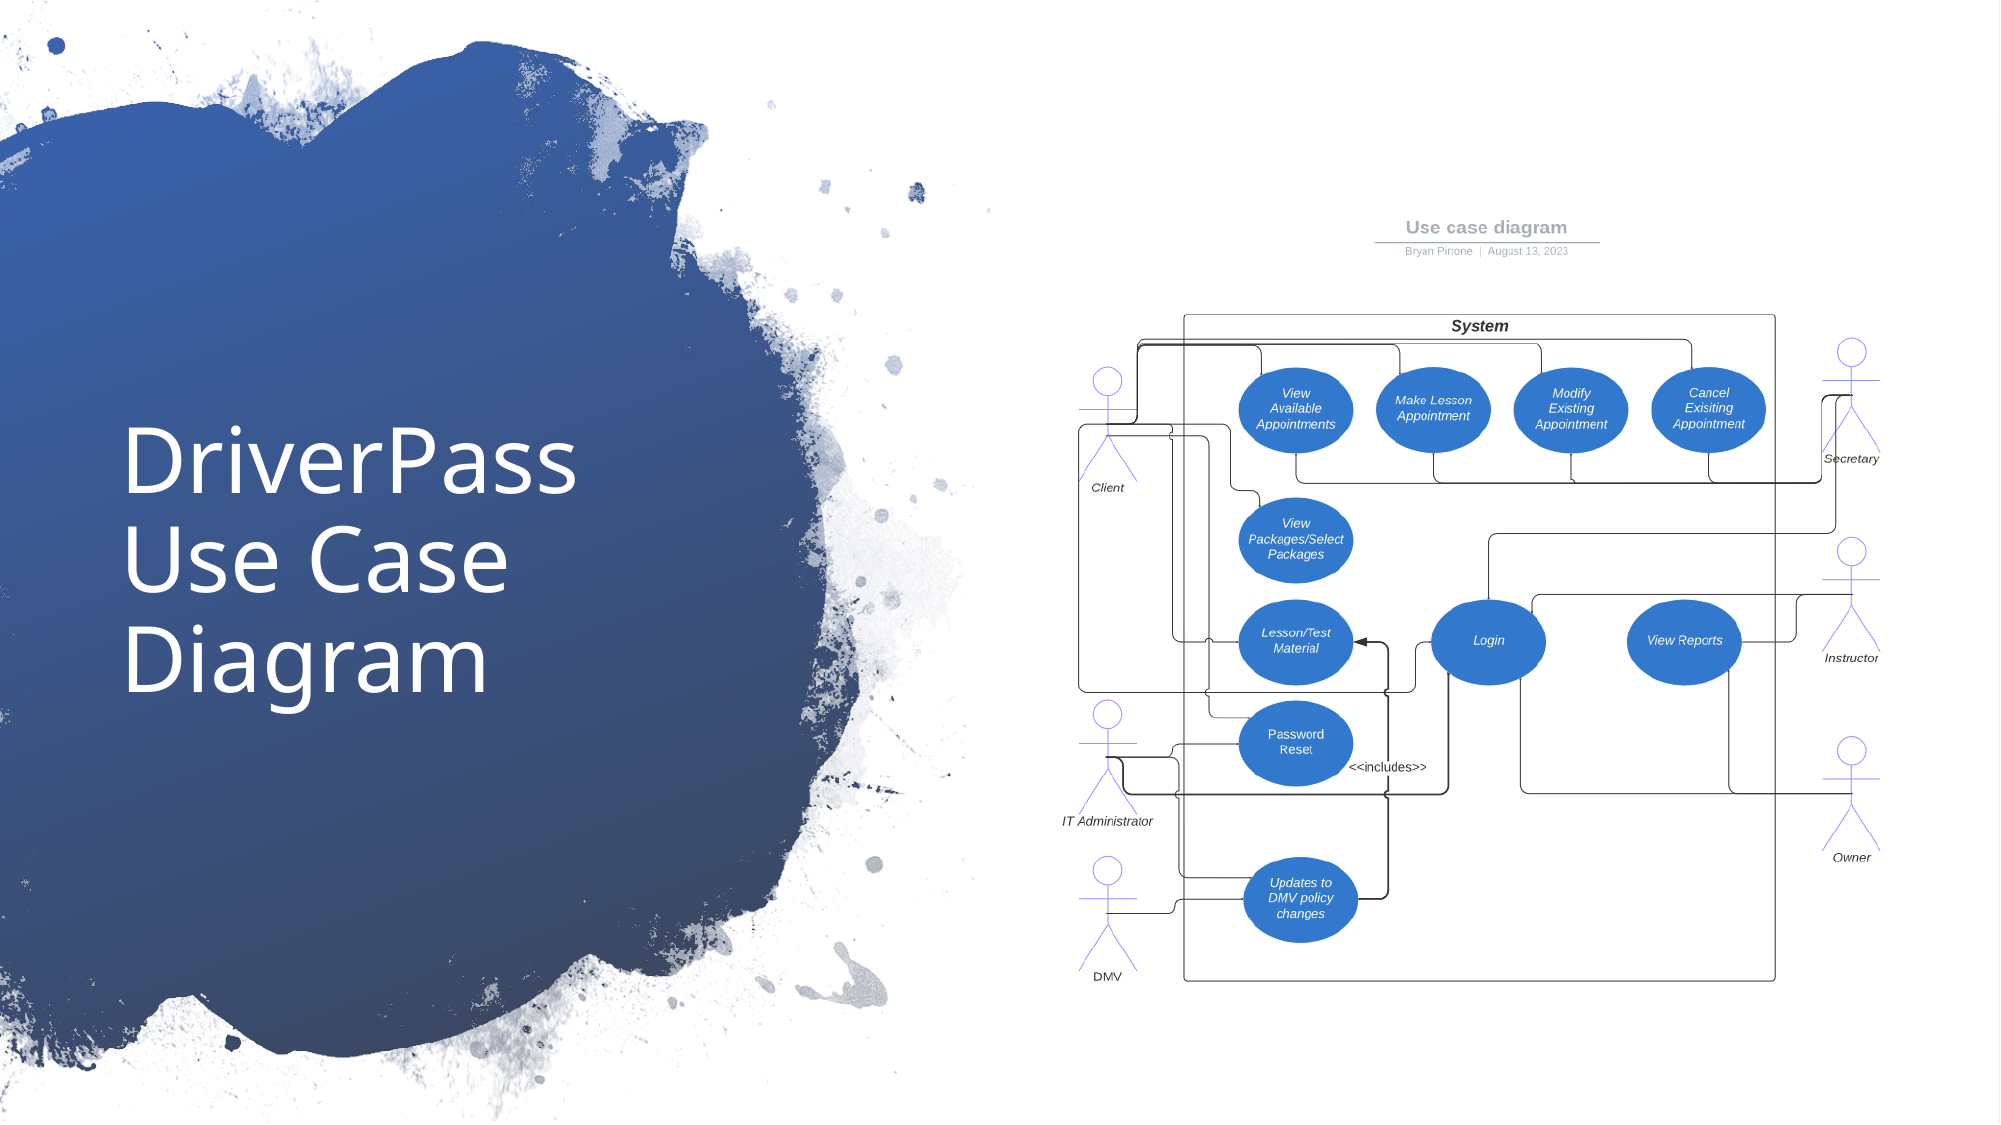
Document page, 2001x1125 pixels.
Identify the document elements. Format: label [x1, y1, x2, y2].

picture [0, 0, 2000, 1125]
list [999, 171, 1963, 1034]
